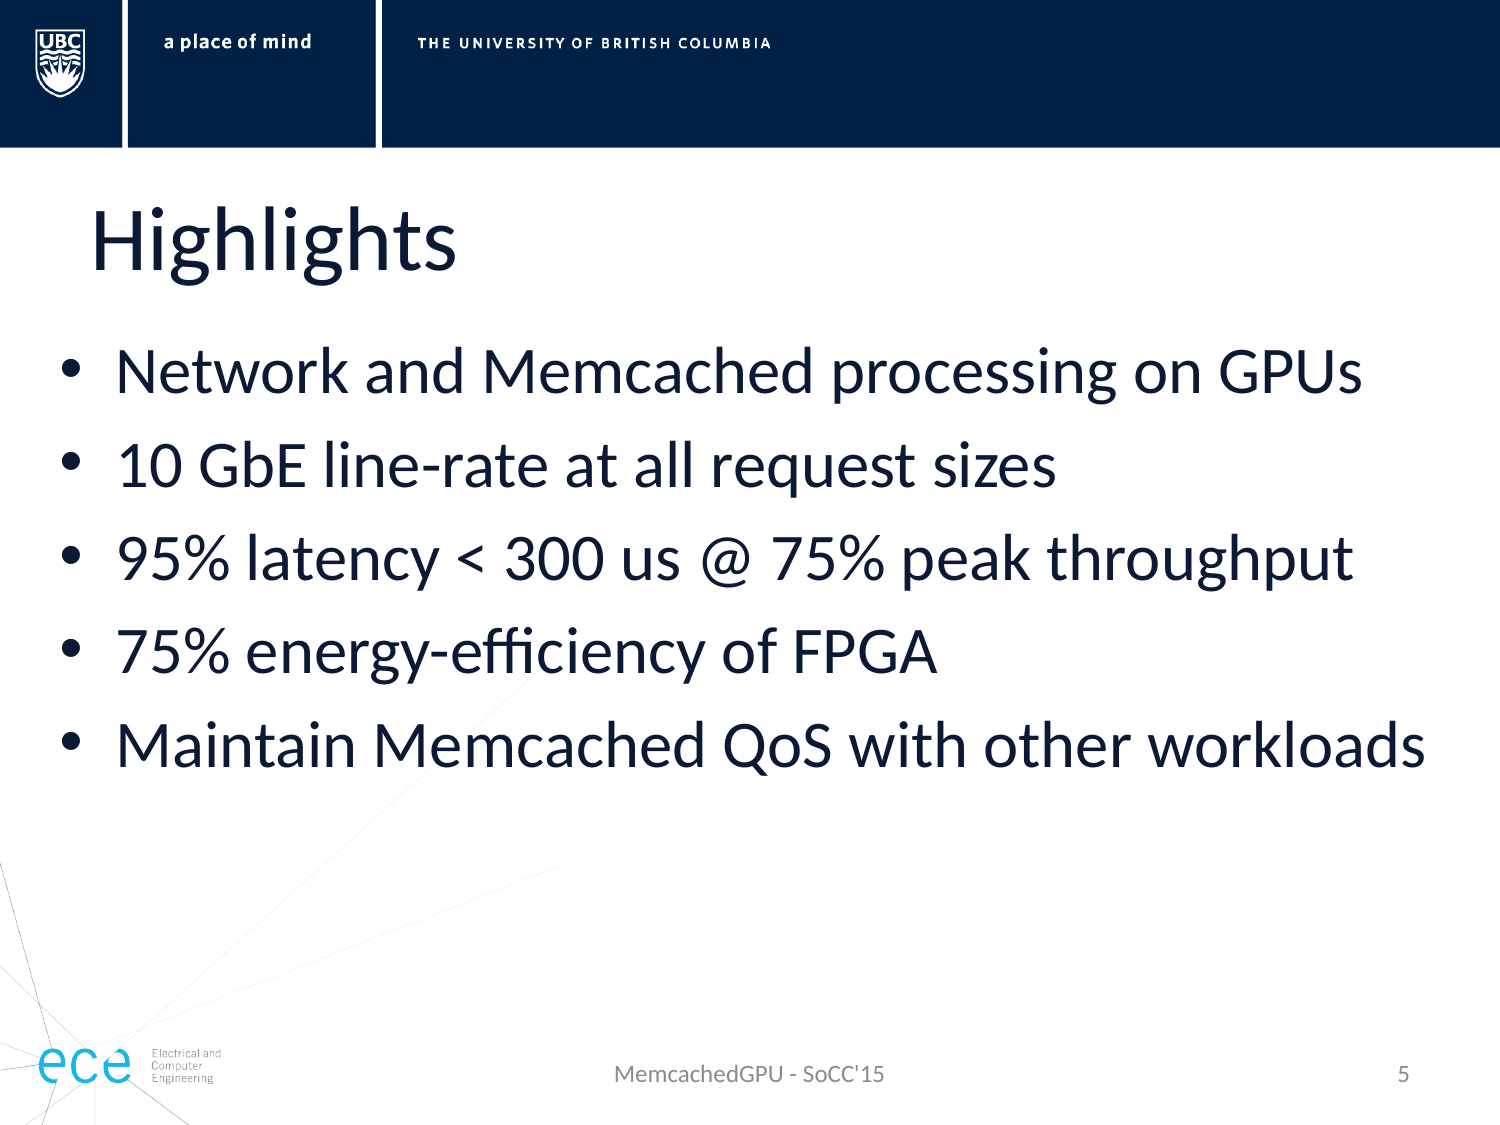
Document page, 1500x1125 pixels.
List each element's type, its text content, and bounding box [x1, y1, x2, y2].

picture [0, 335, 560, 1125]
slide_number 4 [1328, 1042, 1425, 1103]
footer MemcachedGPU - SoCC'15 [512, 1042, 988, 1103]
list Network and Memcached processing on GPUs 10 GbE line-rate at all request sizes 95% latency < 300 us @ 75% peak throughput 75% energy-efficiency of FPGA Maintain Memcached QoS with other workloads [44, 319, 1459, 1005]
picture [0, 0, 1500, 148]
title Highlights [75, 147, 1425, 319]
